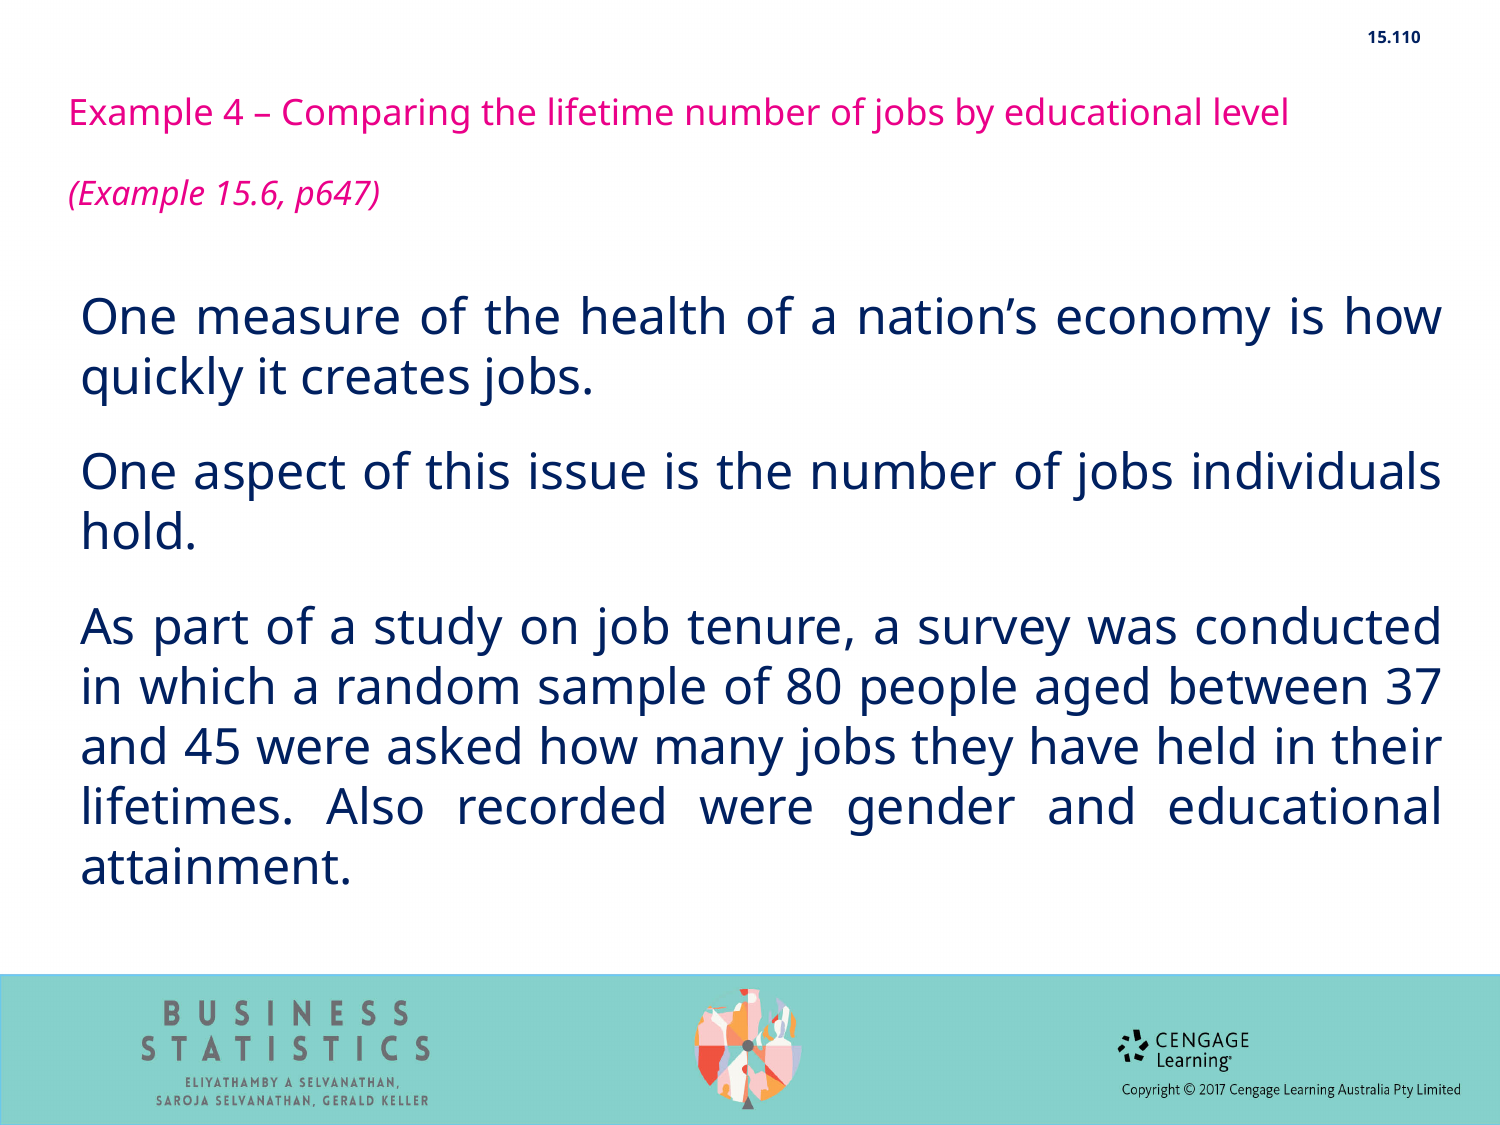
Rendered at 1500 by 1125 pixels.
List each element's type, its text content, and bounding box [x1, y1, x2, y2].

text_box Example 4 – Comparing the lifetime number of jobs by educational level (Example 15.6, p647) [53, 75, 1424, 185]
slide_number 15.110 [1352, 0, 1500, 67]
picture [0, 0, 1500, 1125]
list One measure of the health of a nation’s economy is how quickly it creates jobs. One aspect of this issue is the number of jobs individuals hold. As part of a study on job tenure, a survey was conducted in which a random sample of 80 people aged between 37 and 45 were asked how many jobs they have held in their lifetimes. Also recorded were gender and educational attainment. [64, 277, 1459, 953]
